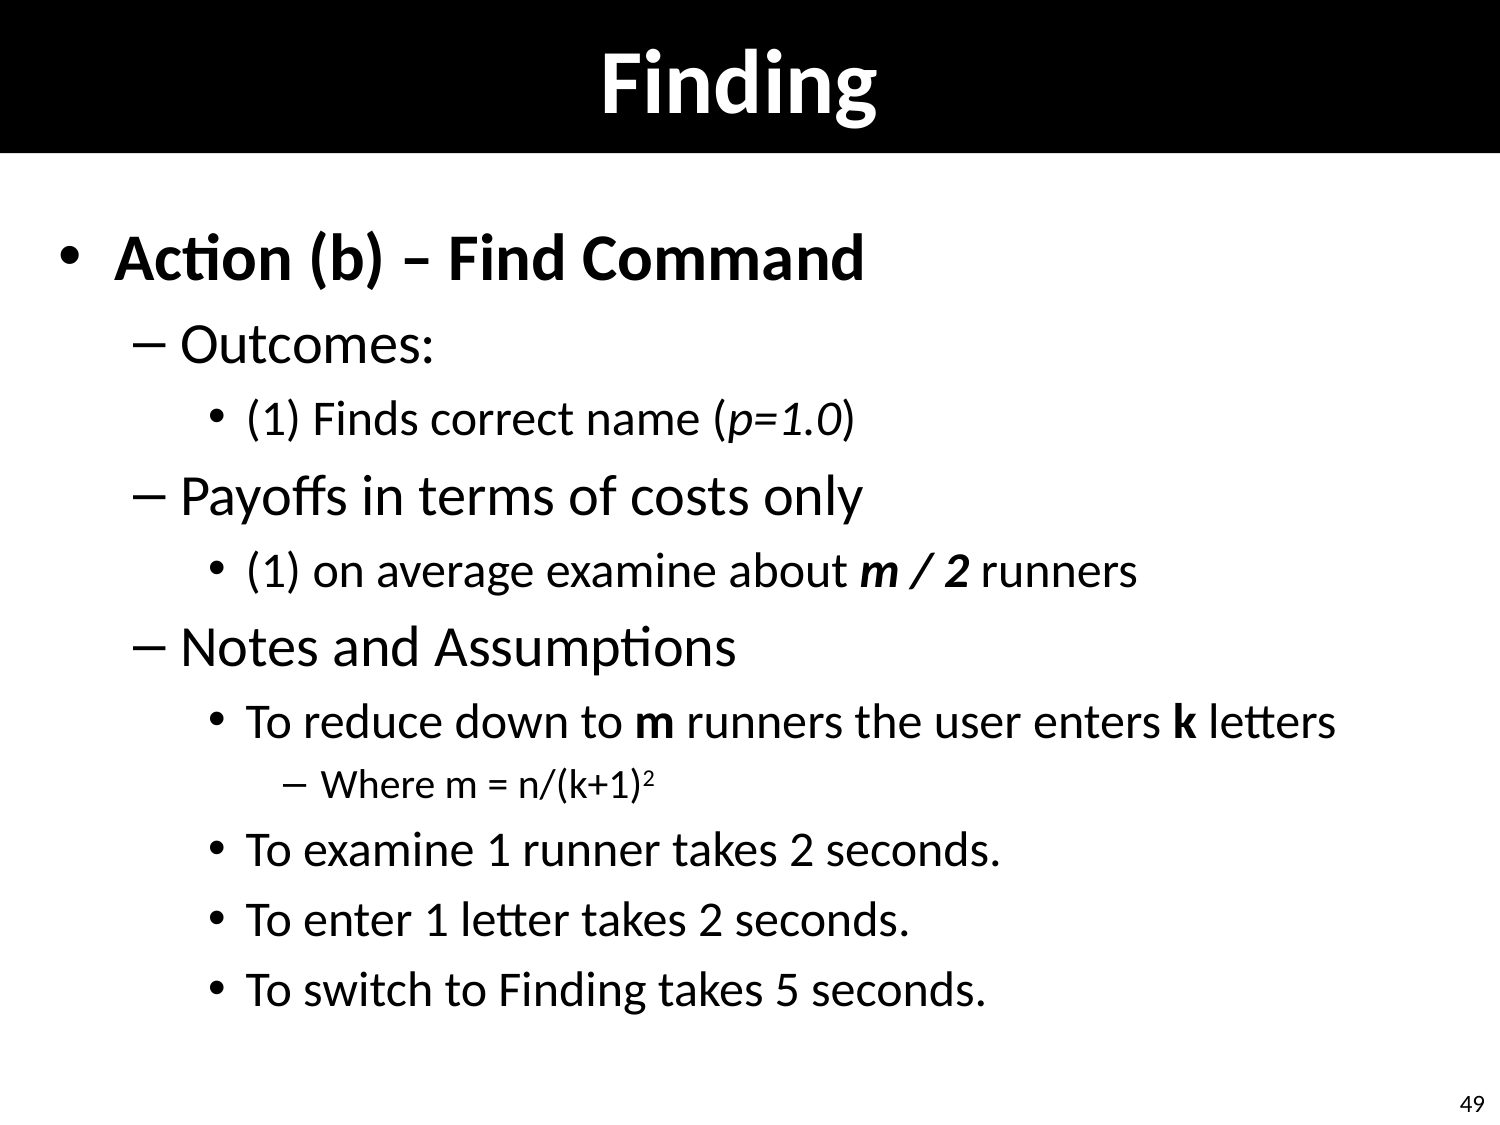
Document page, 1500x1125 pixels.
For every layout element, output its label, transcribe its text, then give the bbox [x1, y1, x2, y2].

title Finding [0, 0, 1500, 154]
list Action (b) – Find Command Outcomes: (1) Finds correct name (p=1.0) Payoffs in terms of costs only (1) on average examine about m / 2 runners Notes and Assumptions To reduce down to m runners the user enters k letters Where m = n/(k+1)2 To examine 1 runner takes 2 seconds. To enter 1 letter takes 2 seconds. To switch to Finding takes 5 seconds. [43, 206, 1409, 1066]
slide_number 49 [1149, 1065, 1500, 1125]
